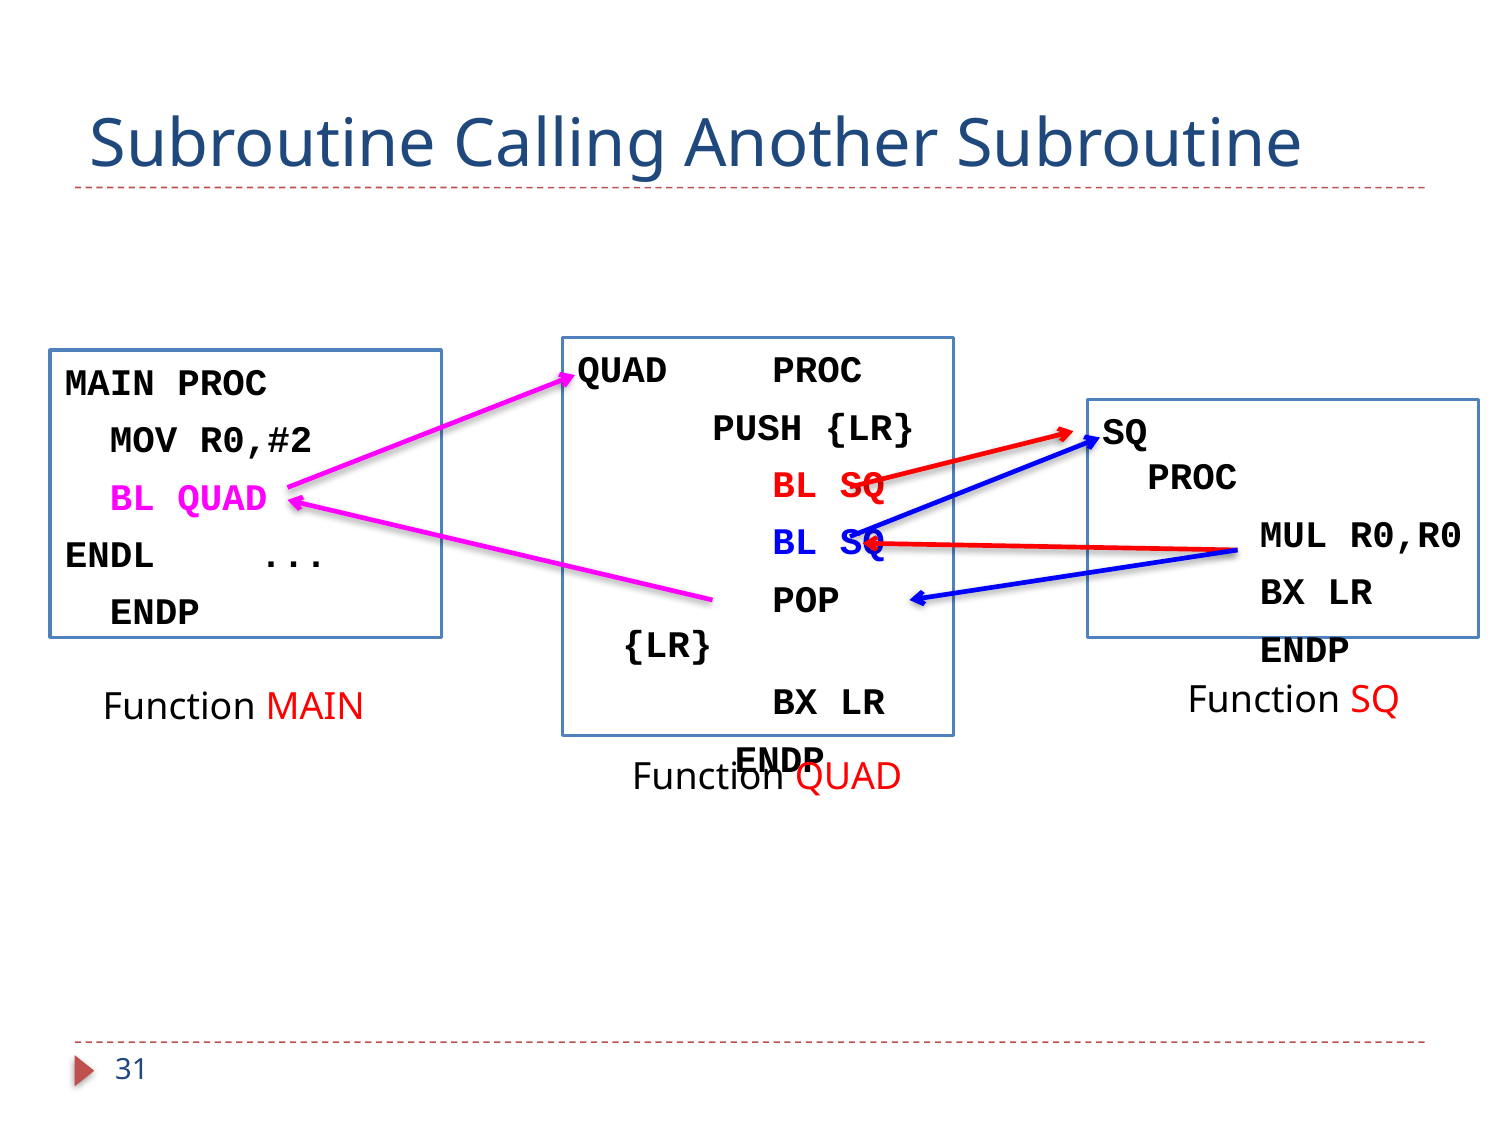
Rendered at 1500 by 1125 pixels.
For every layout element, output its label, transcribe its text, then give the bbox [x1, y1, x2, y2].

text_box QUAD PROC PUSH {LR} BL SQ BL SQ POP {LR} BX LR ENDP [561, 336, 955, 737]
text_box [909, 549, 1238, 601]
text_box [849, 437, 1101, 537]
text_box Function QUAD [617, 744, 918, 805]
title Subroutine Calling Another Subroutine [75, 24, 1425, 188]
text_box Function MAIN [87, 674, 380, 735]
slide_number 31 [100, 1042, 426, 1103]
list MAIN PROC MOV R0,#2 BL QUAD ENDL ... ENDP [48, 348, 443, 639]
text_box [287, 374, 576, 488]
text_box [849, 430, 1074, 437]
text_box SQ PROC MUL R0,R0 BX LR ENDP [1086, 398, 1480, 639]
text_box Function SQ [1172, 667, 1415, 728]
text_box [1101, 542, 1238, 549]
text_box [287, 499, 713, 601]
